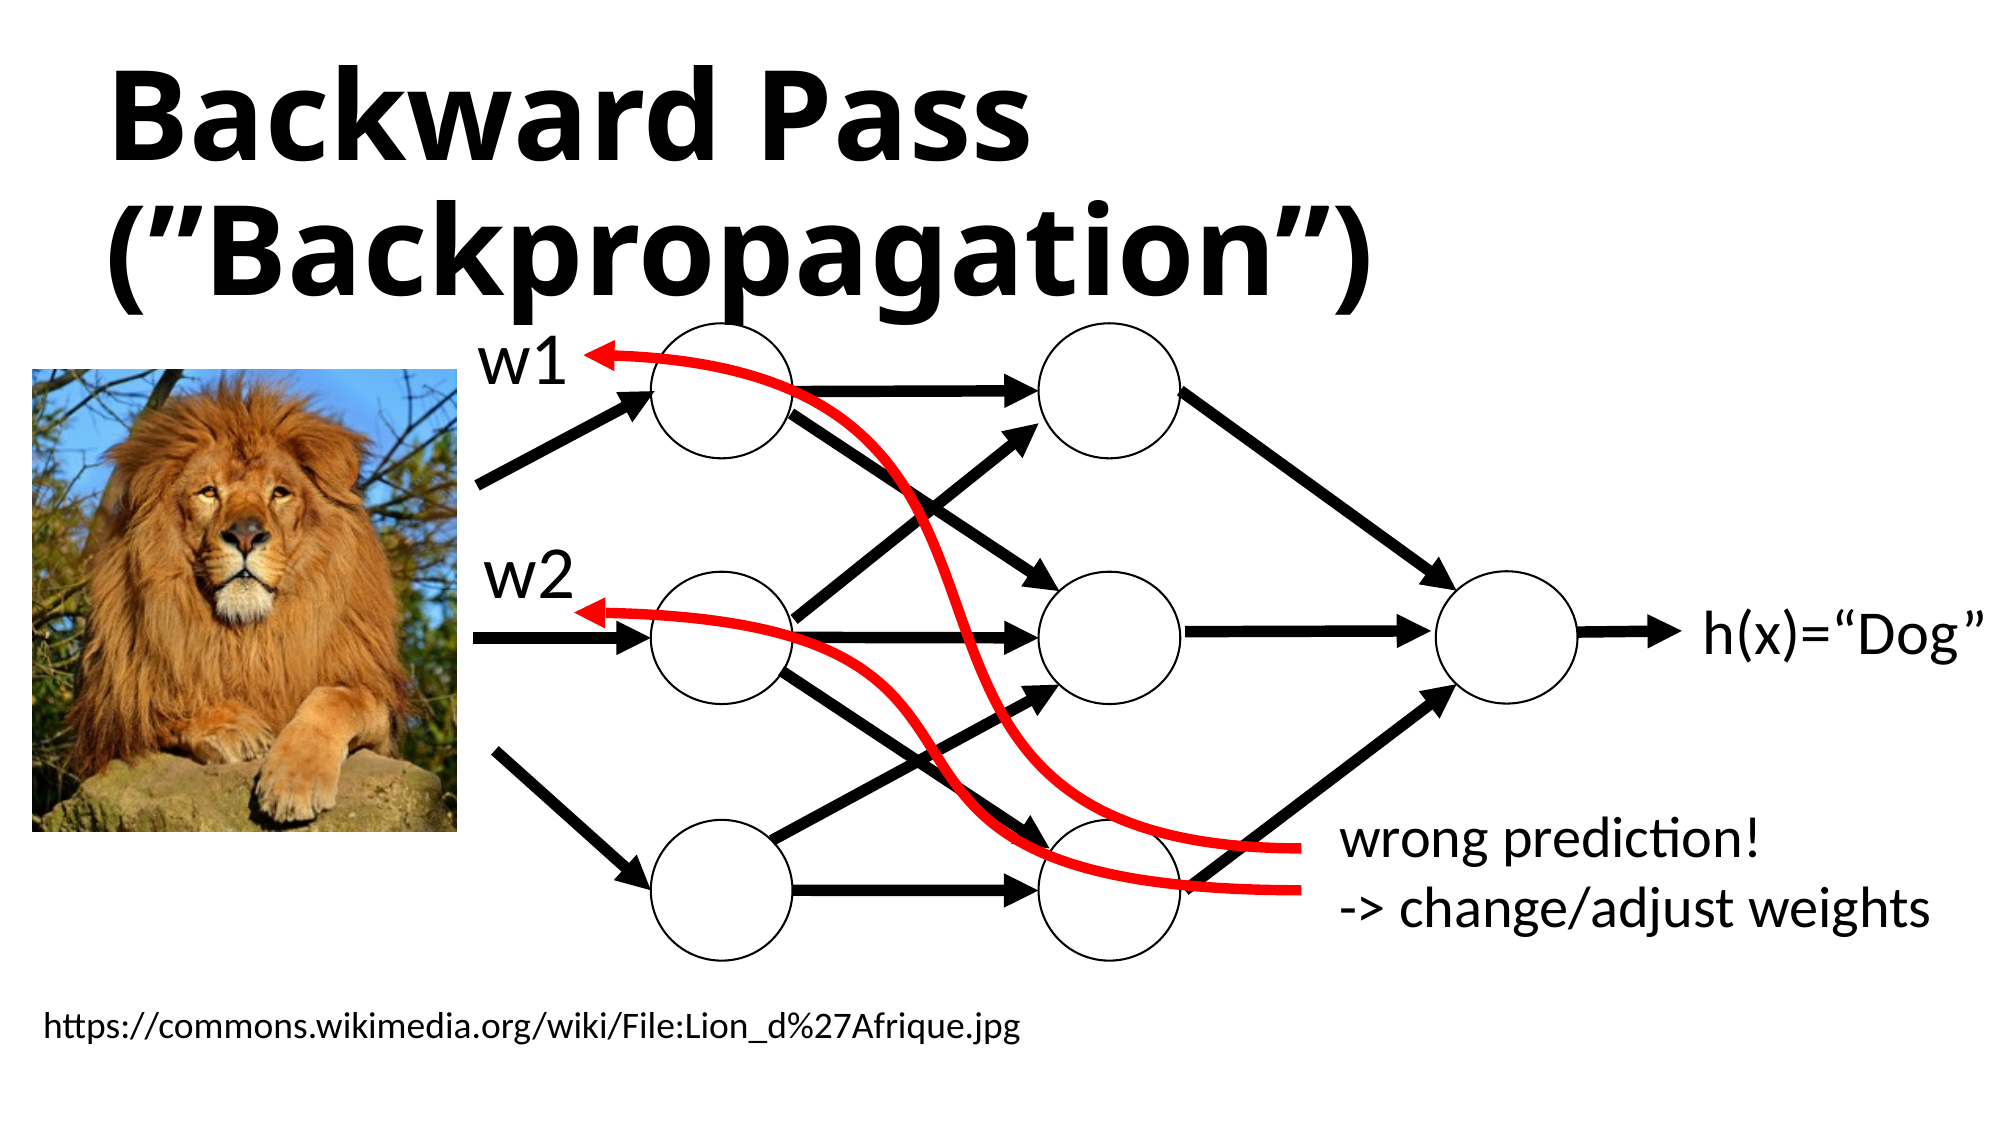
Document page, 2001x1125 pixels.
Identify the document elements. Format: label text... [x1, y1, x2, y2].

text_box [1302, 390, 1457, 591]
text_box [1434, 570, 1579, 705]
title Backward Pass (”Backpropagation”) [90, 137, 1910, 238]
picture [32, 369, 457, 832]
text_box [1037, 891, 1182, 962]
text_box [584, 355, 1302, 612]
text_box [1048, 322, 1171, 355]
text_box [661, 322, 783, 355]
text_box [1302, 684, 1457, 891]
text_box w1 [462, 302, 584, 408]
text_box h(x)=“Dog” [1688, 584, 2000, 675]
text_box w2 [469, 516, 584, 621]
text_box wrong prediction! -> change/adjust weights [1324, 792, 1947, 947]
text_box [494, 750, 574, 891]
text_box [649, 891, 794, 962]
text_box https://commons.wikimedia.org/wiki/File:Lion_d%27Afrique.jpg [28, 994, 1096, 1054]
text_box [574, 612, 1302, 891]
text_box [476, 391, 584, 486]
